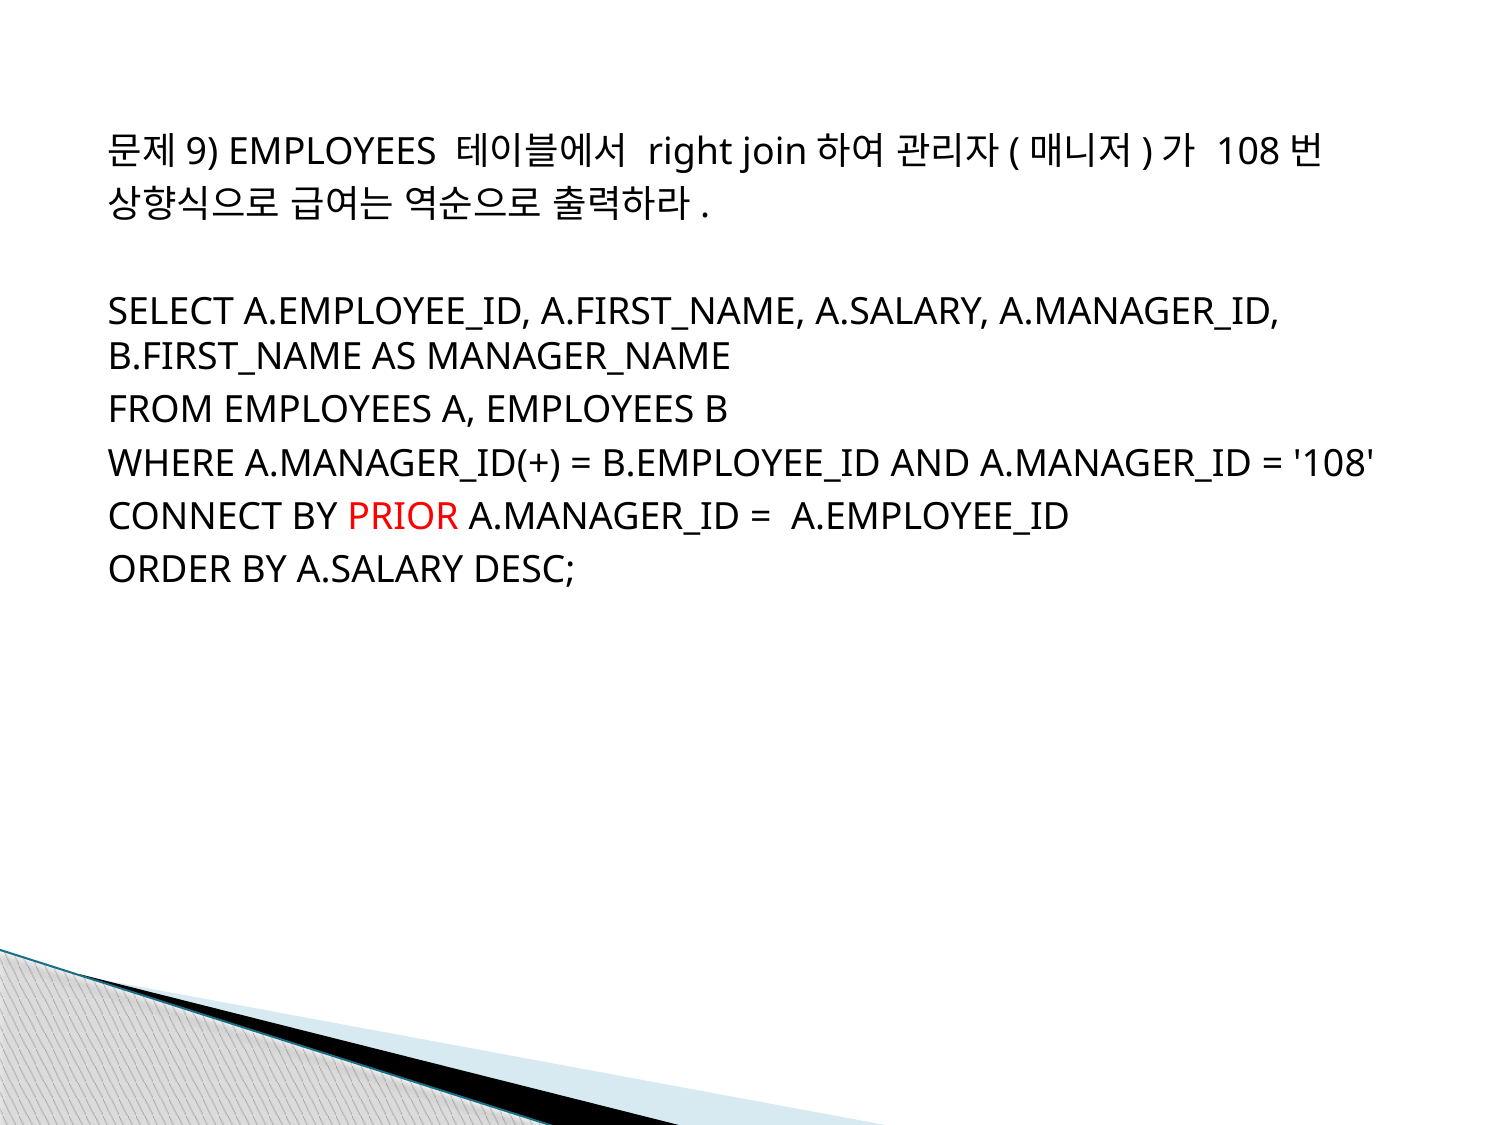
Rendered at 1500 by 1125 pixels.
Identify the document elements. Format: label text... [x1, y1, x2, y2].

list 문제9) EMPLOYEES 테이블에서 right join하여 관리자(매니저)가 108번 상향식으로 급여는 역순으로 출력하라. SELECT A.EMPLOYEE_ID, A.FIRST_NAME, A.SALARY, A.MANAGER_ID, B.FIRST_NAME AS MANAGER_NAME FROM EMPLOYEES A, EMPLOYEES B WHERE A.MANAGER_ID(+) = B.EMPLOYEE_ID AND A.MANAGER_ID = '108' CONNECT BY PRIOR A.MANAGER_ID = A.EMPLOYEE_ID ORDER BY A.SALARY DESC; [75, 66, 1425, 1067]
